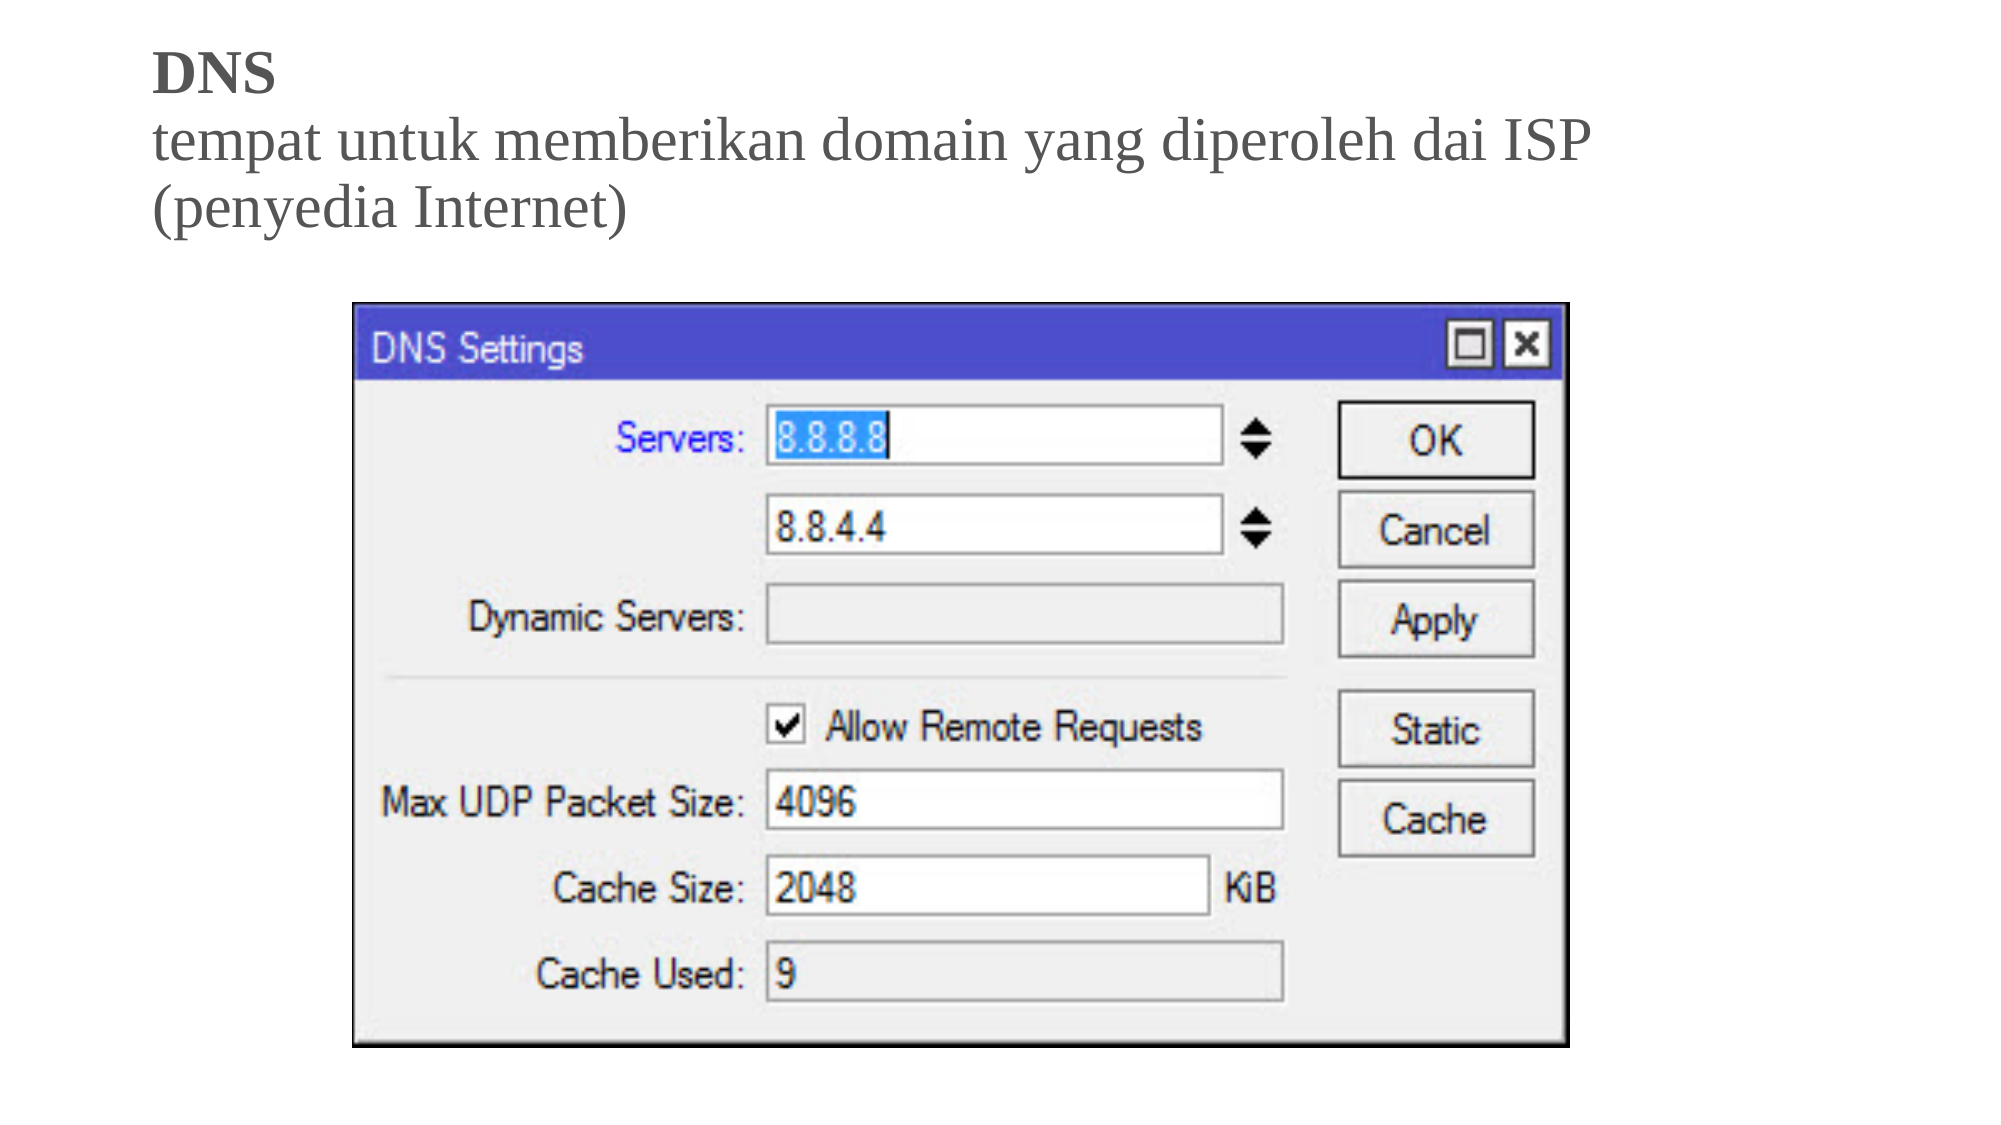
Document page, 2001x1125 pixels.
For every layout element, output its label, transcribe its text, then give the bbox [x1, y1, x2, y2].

title DNS tempat untuk memberikan domain yang diperoleh dai ISP (penyedia Internet) [137, 31, 1863, 250]
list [352, 302, 1570, 1048]
